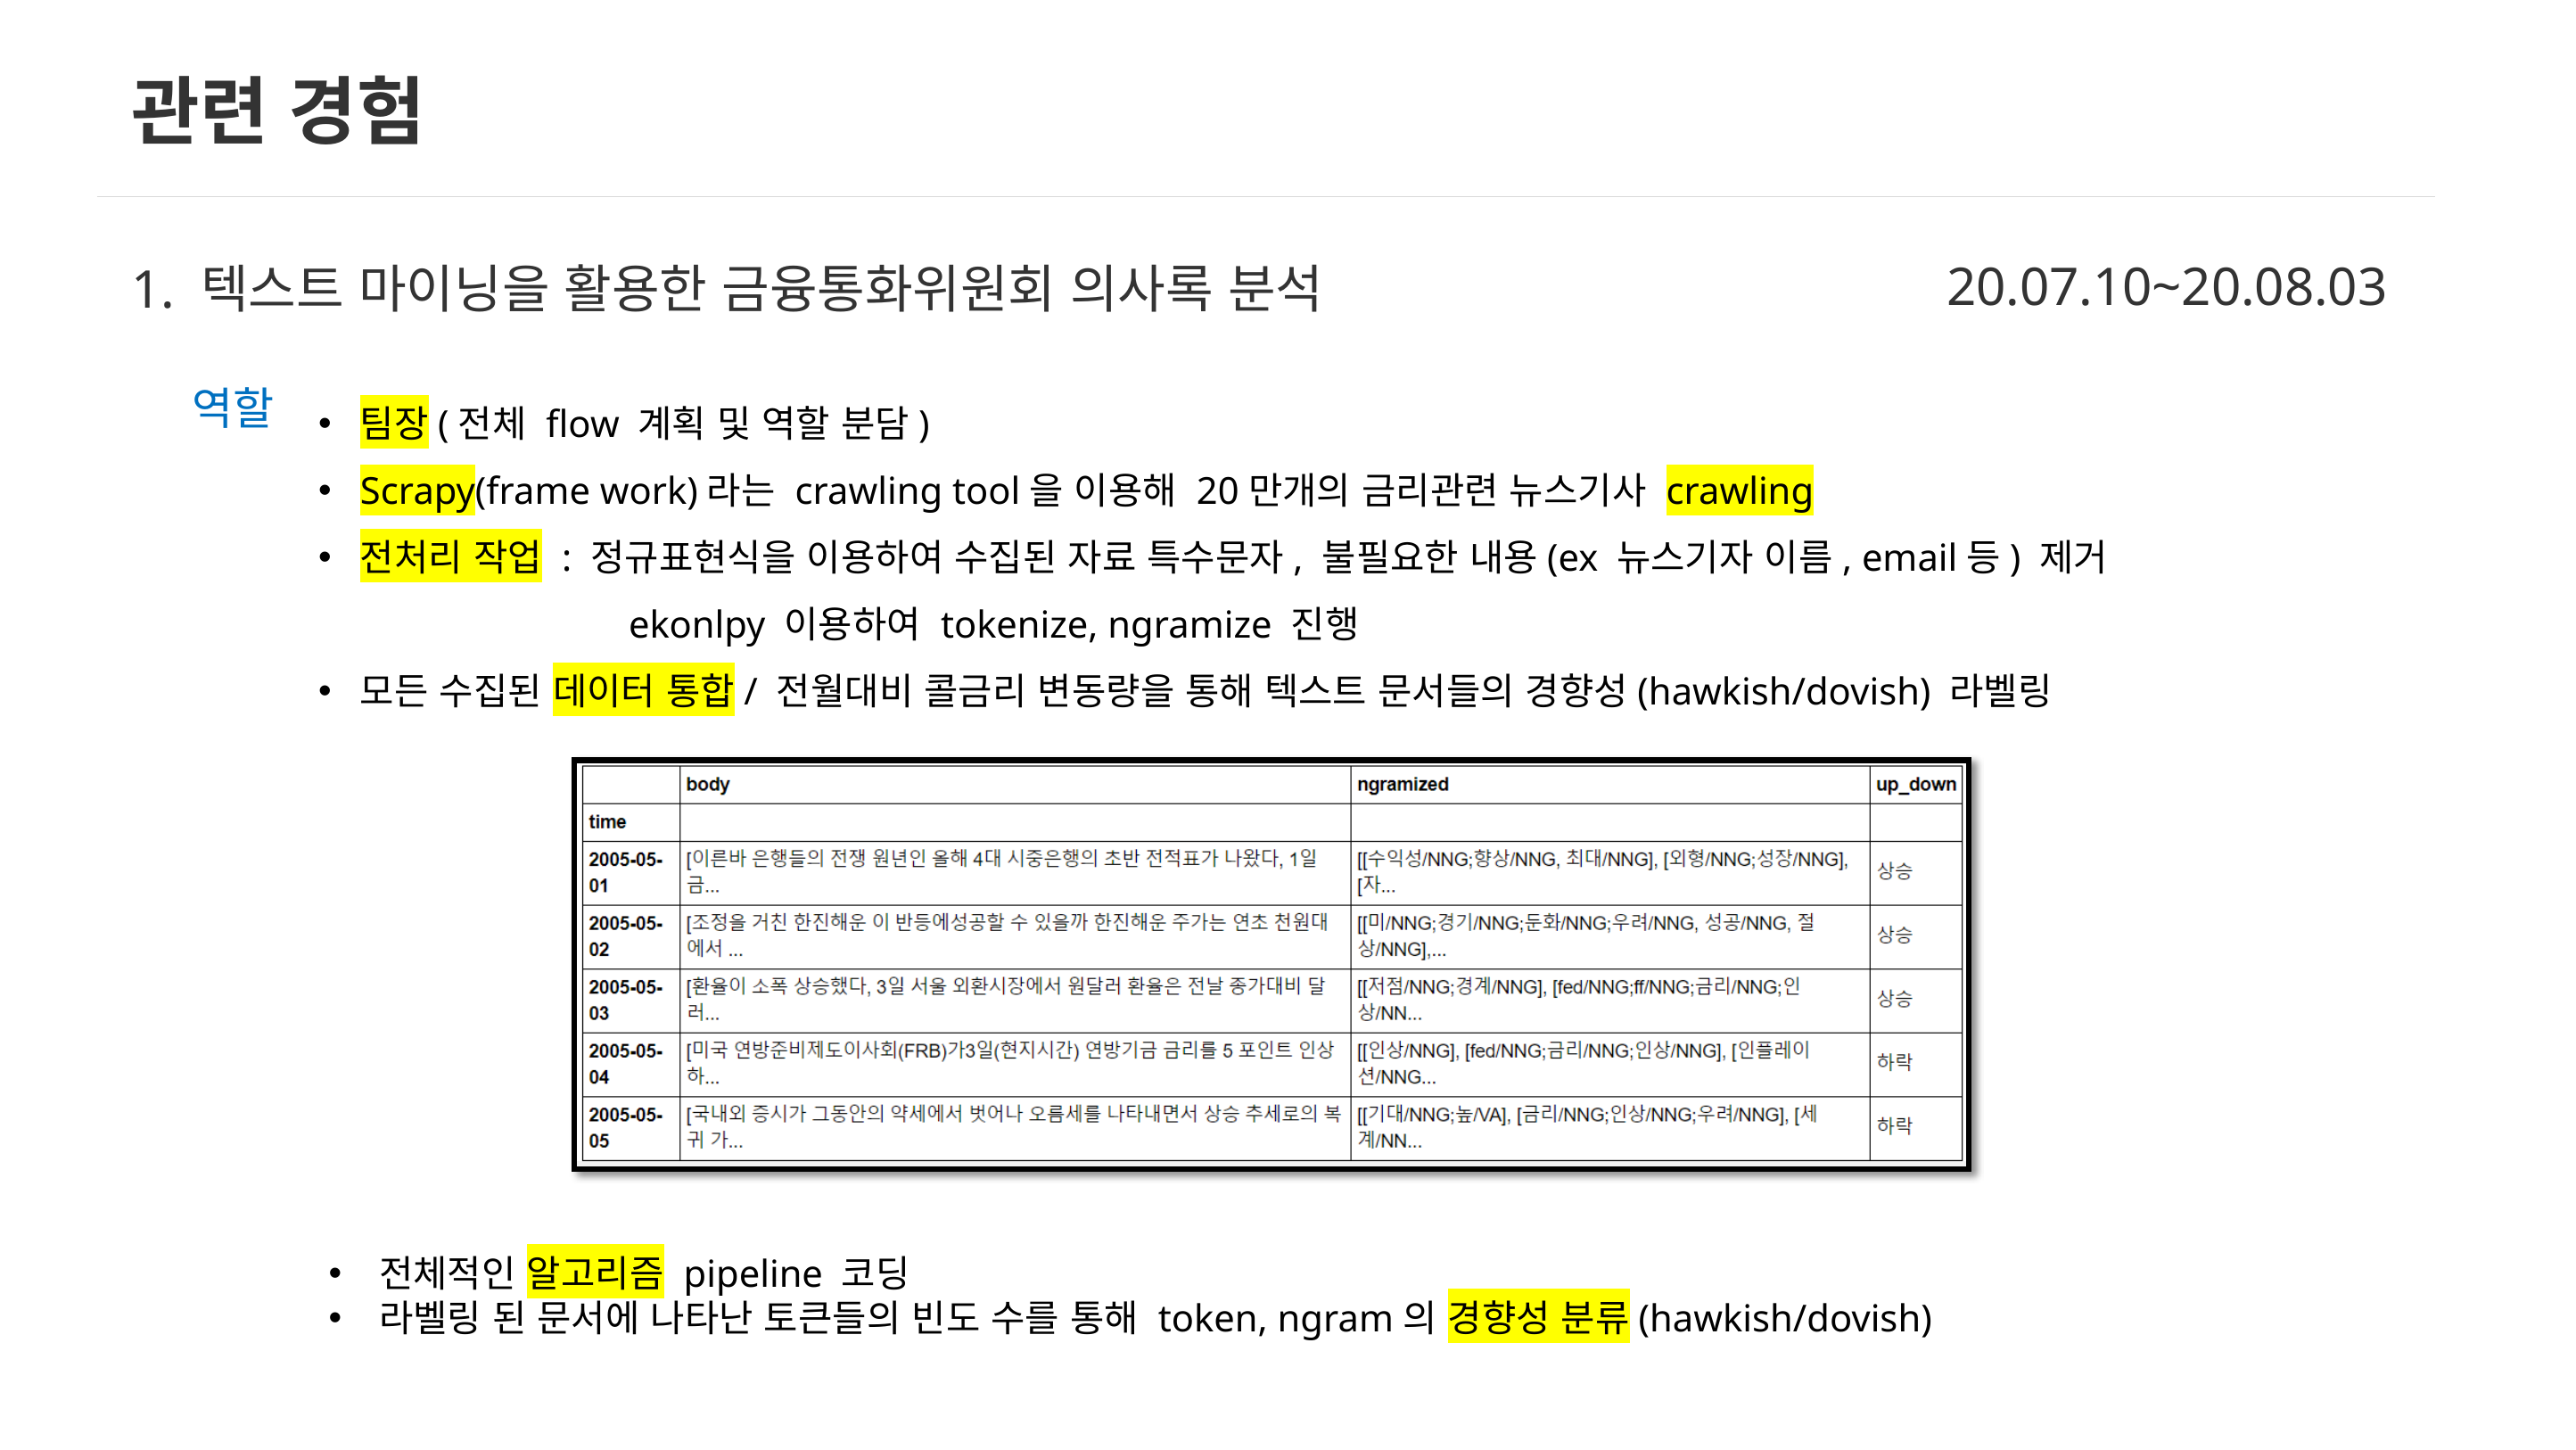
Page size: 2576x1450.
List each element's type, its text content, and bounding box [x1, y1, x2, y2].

text_box 관련 경험 [118, 57, 610, 161]
picture [576, 762, 1966, 1167]
text_box 1. 텍스트 마이닝을 활용한 금융통화위원회 의사록 분석 [118, 249, 2224, 325]
text_box 역할 [178, 374, 309, 441]
text_box 전체적인 알고리즘 pipeline 코딩 라벨링 된 문서에 나타난 토큰들의 빈도 수를 통해 token, ngram의 경향성 분류(hawkish/dovish) [315, 1221, 2228, 1391]
text_box 팀장(전체 flow 계획 및 역할 분담) Scrapy(frame work)라는 crawling tool을 이용해 20만개의 금리관련 뉴스기사 crawling 전처리 작업 : 정규표현식을 이용하여 수집된 자료 특수문자, 불필요한 내용(ex 뉴스기자 이름, email등) 제거 ekonlpy 이용하여 tokenize, ngramize 진행 모든 수집된 데이터 통합/ 전월대비 콜금리 변동량을 통해 텍스트 문서들의 경향성(hawkish/dovish) 라벨링 [305, 371, 2337, 720]
text_box 20.07.10~20.08.03 [1757, 246, 2401, 323]
